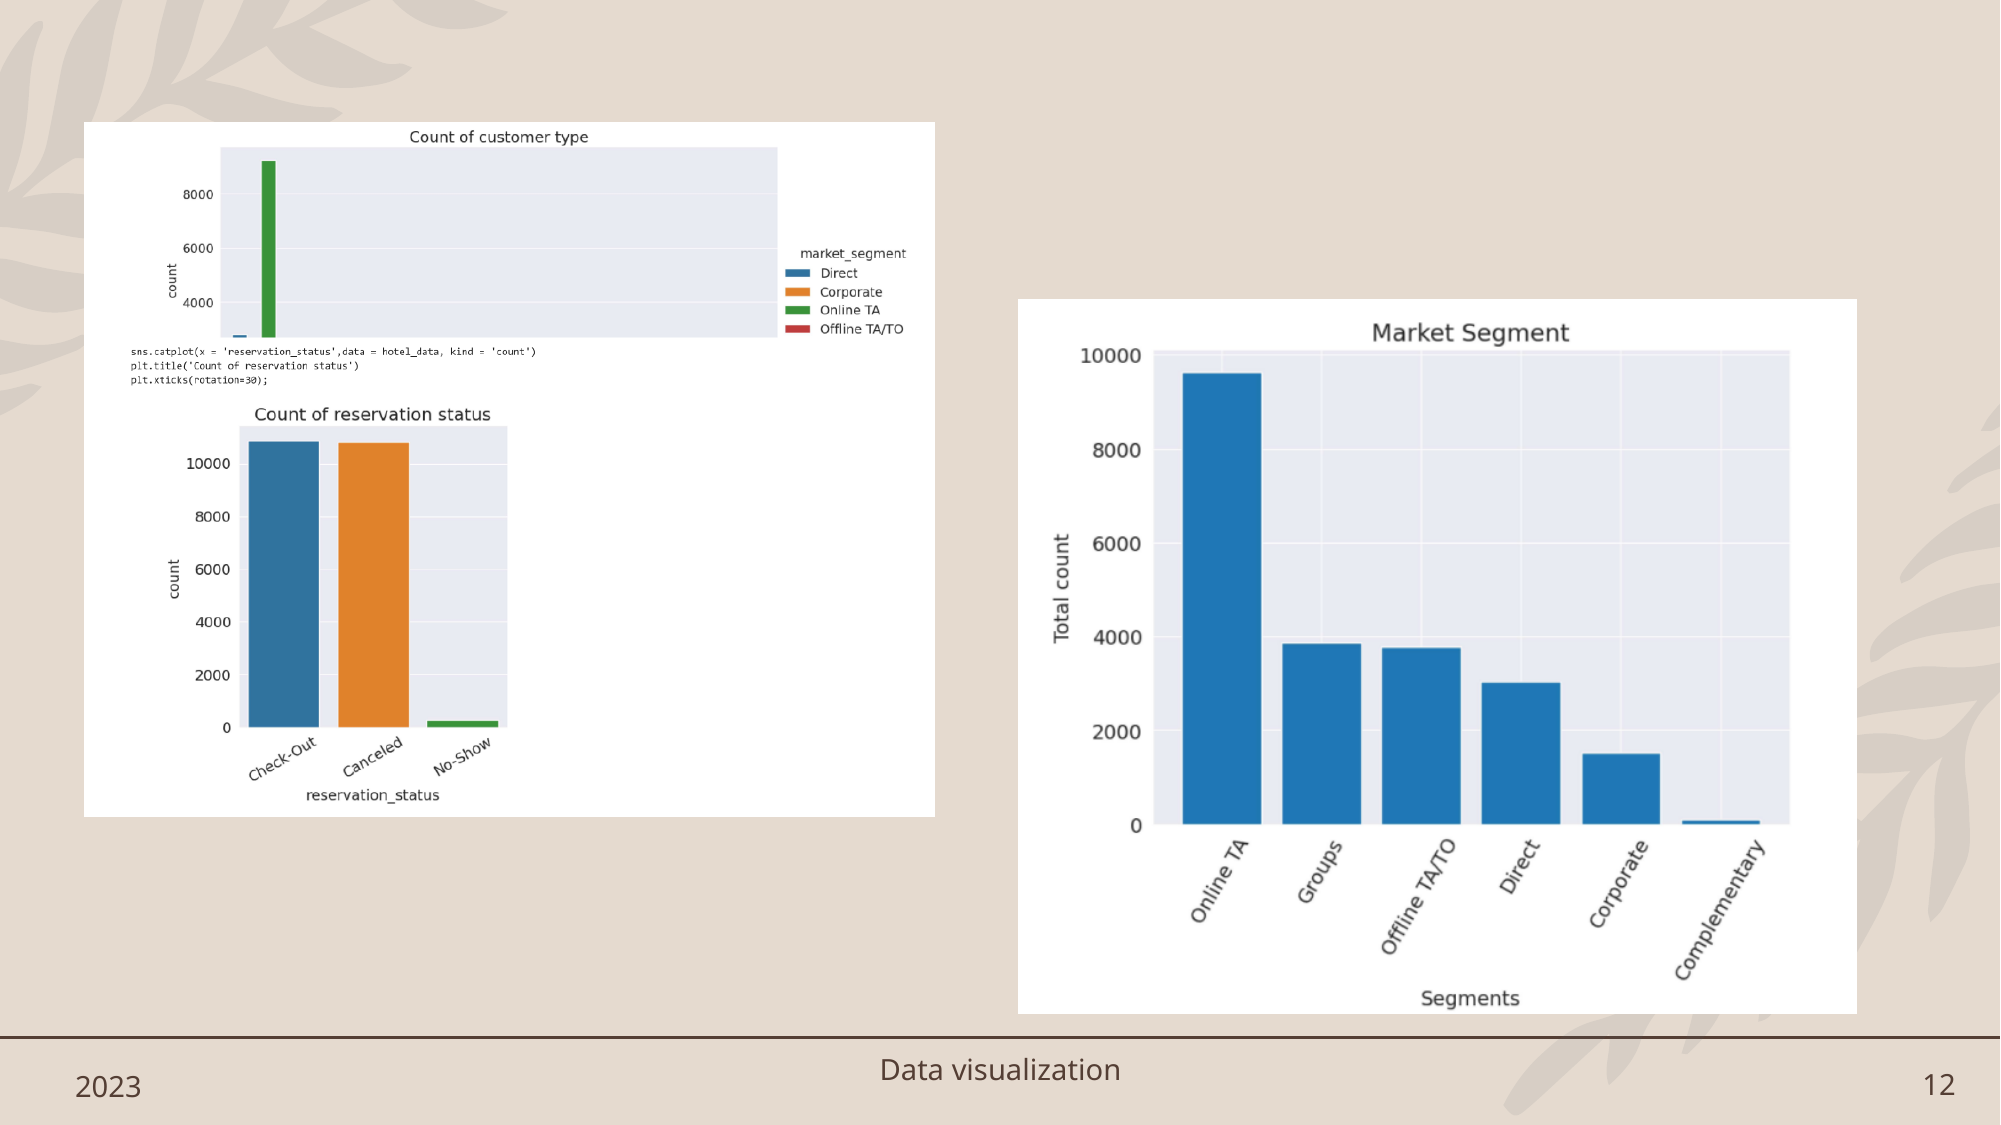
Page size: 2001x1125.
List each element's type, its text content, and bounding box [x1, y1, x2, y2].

slide_number 2023 [60, 1060, 222, 1112]
footer Data visualization [718, 1060, 1283, 1112]
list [84, 122, 935, 817]
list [1018, 299, 1857, 1014]
slide_number 12 [1808, 1060, 1971, 1112]
